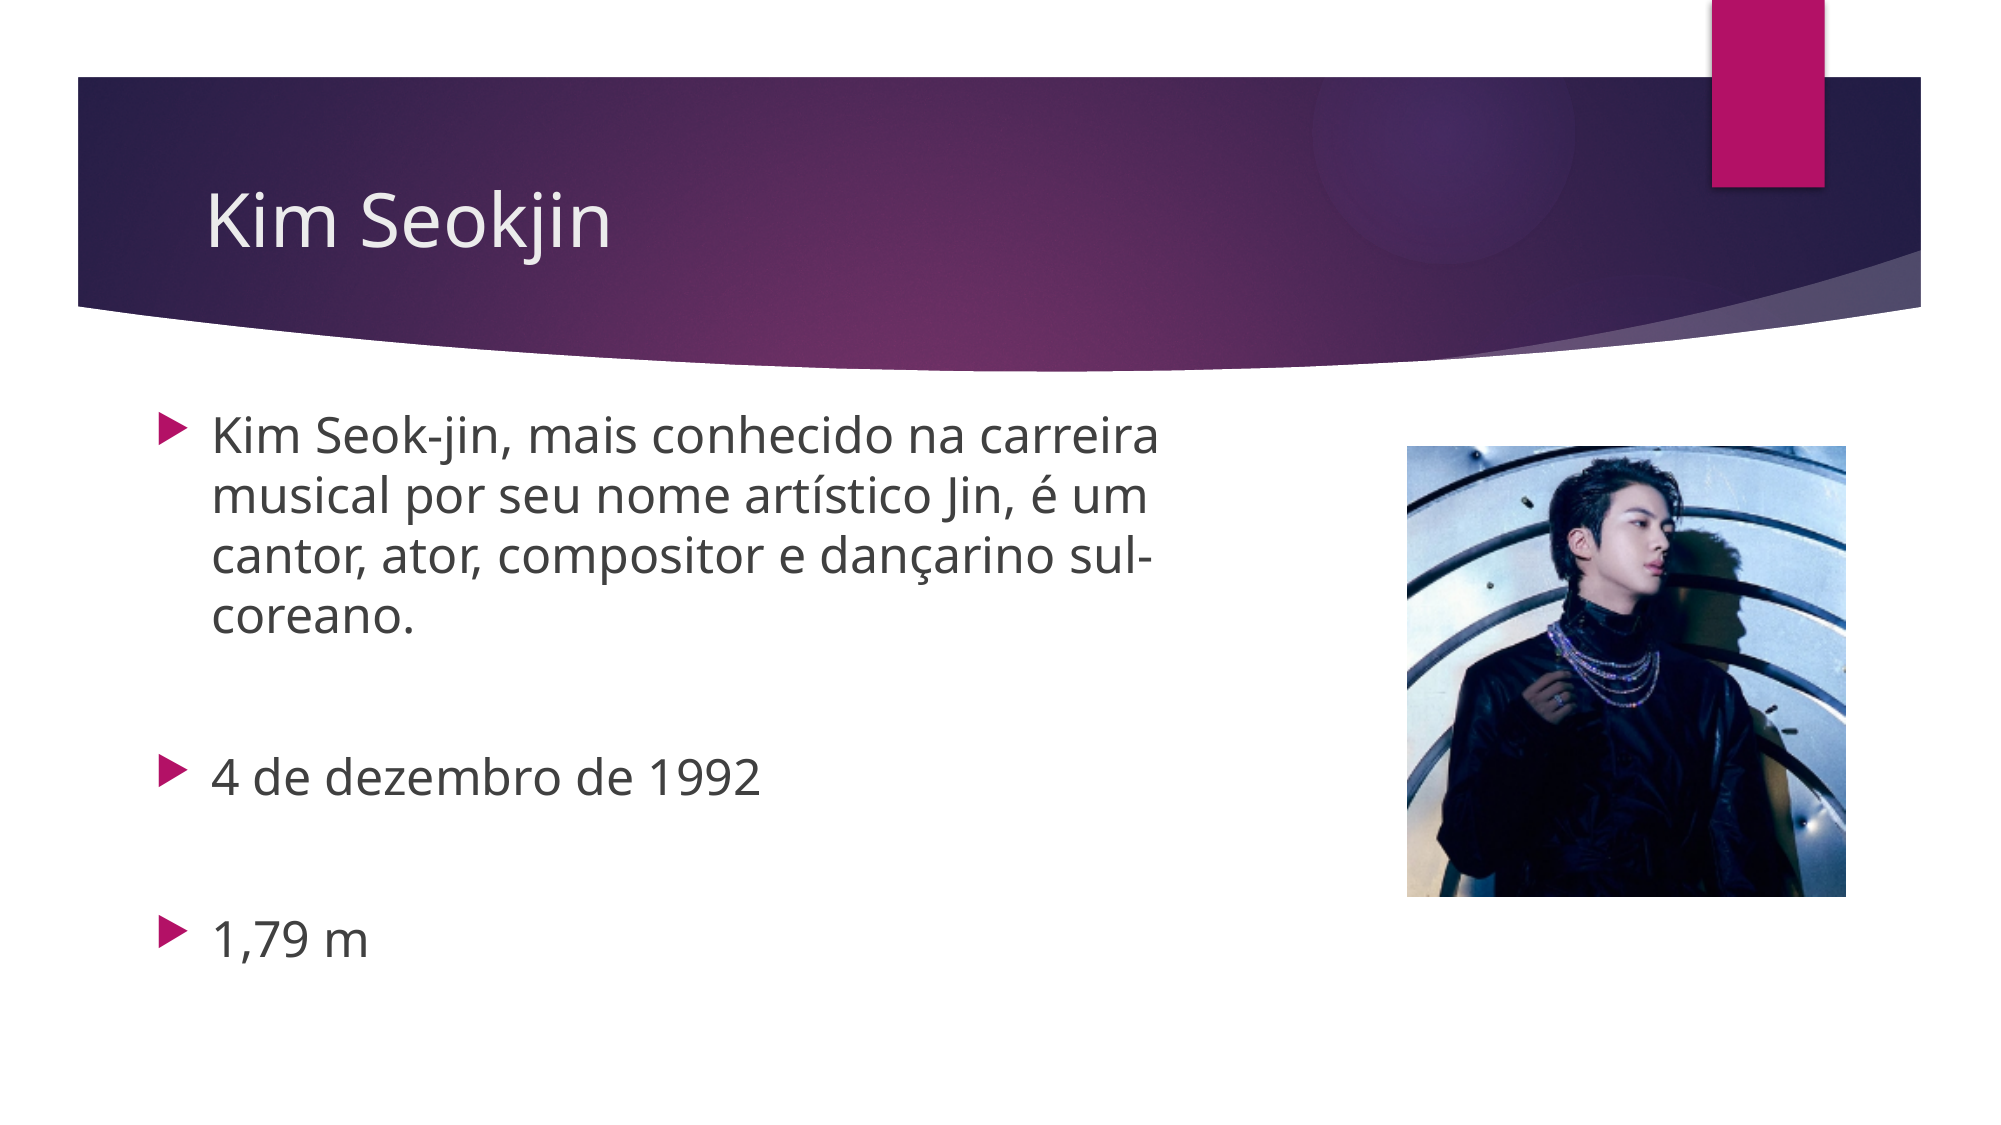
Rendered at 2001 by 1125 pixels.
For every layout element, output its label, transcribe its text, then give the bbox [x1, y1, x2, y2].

picture [1407, 446, 1846, 898]
title Kim Seokjin [189, 159, 1627, 276]
list Kim Seok-jin, mais conhecido na carreira musical por seu nome artístico Jin, é um cantor, ator, compositor e dançarino sul-coreano. 4 de dezembro de 1992 1,79 m [140, 396, 1233, 988]
